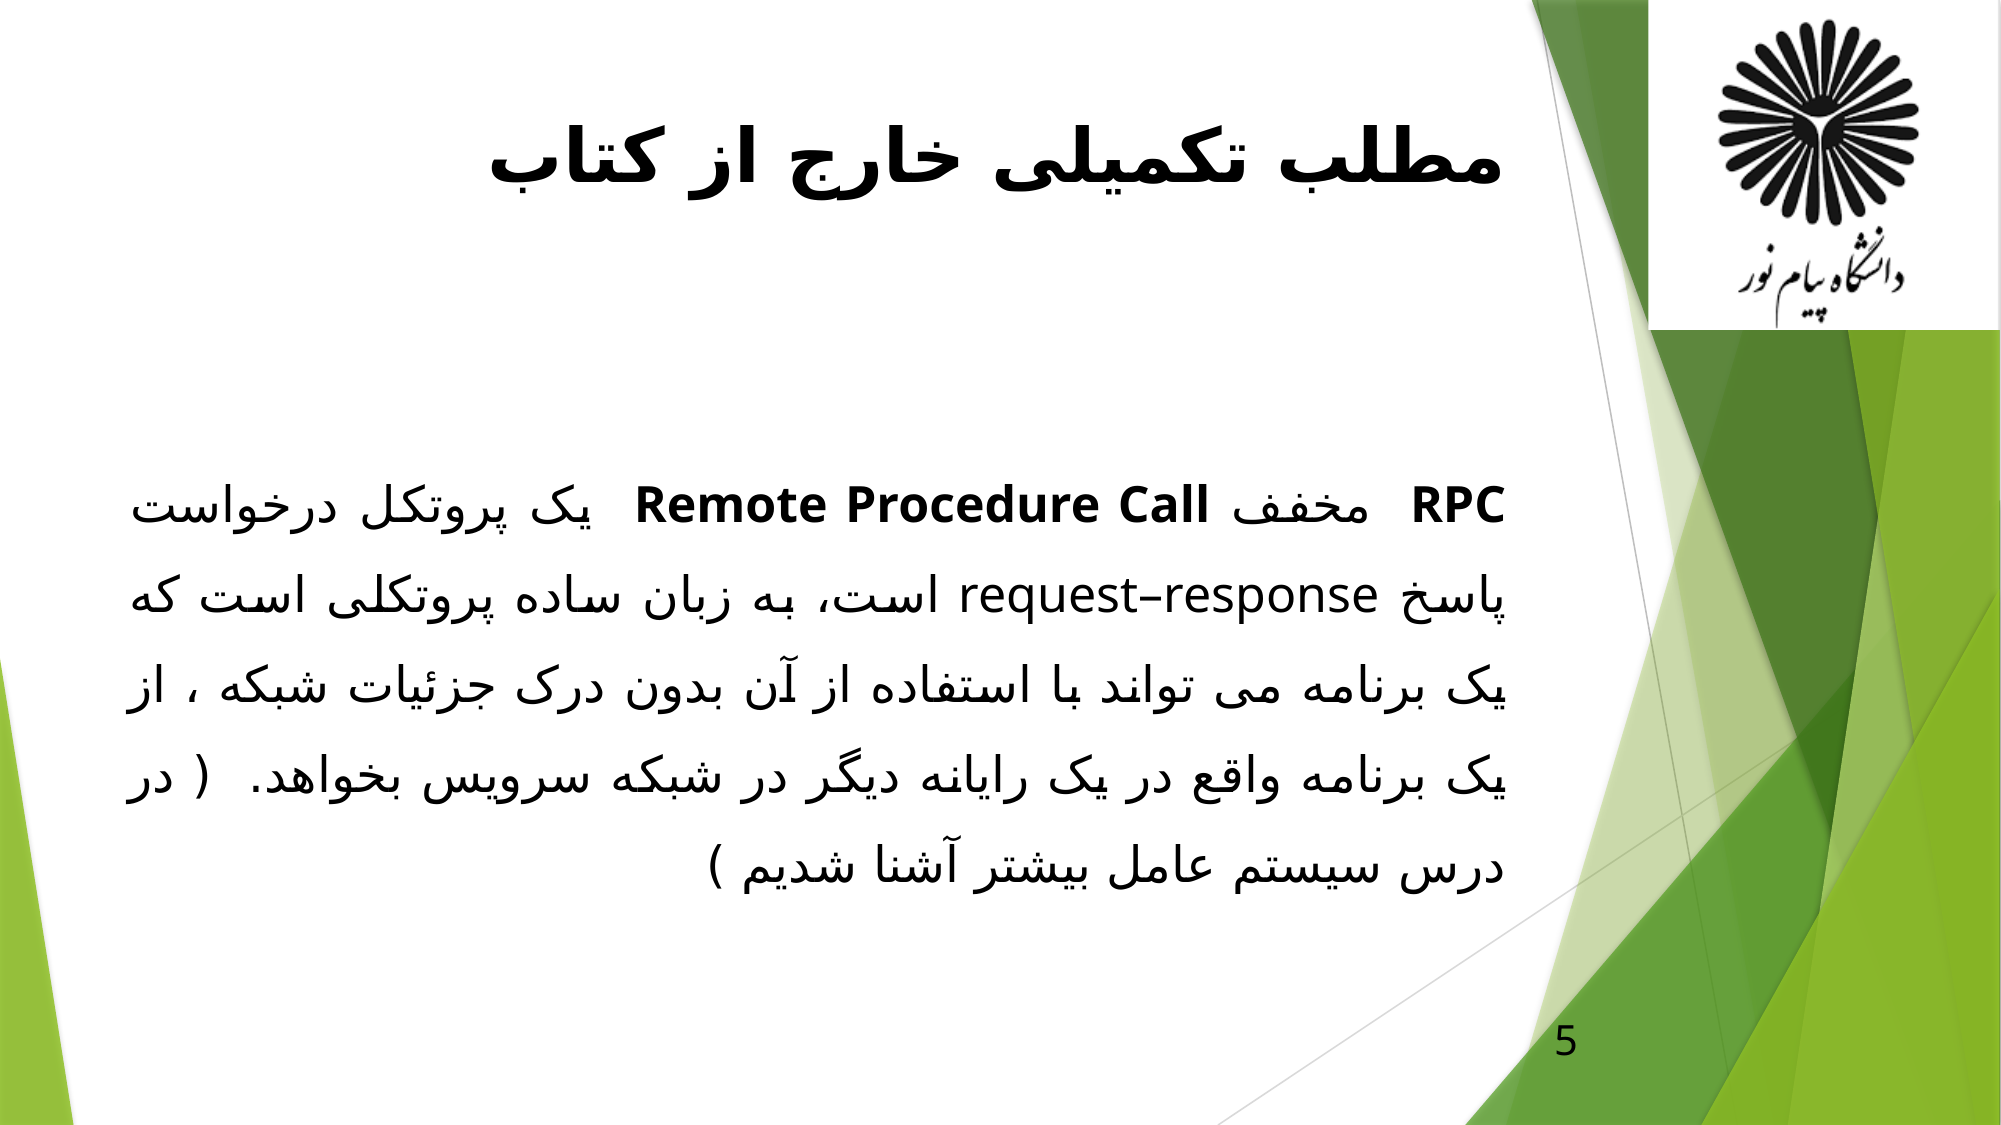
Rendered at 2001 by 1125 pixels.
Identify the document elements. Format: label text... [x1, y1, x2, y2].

list RPC مخفف Remote Procedure Call یک پروتکل درخواست پاسخ request–response است، به زبان ساده پروتکلی است که یک برنامه می تواند با استفاده از آن بدون درک جزئیات شبکه ، از یک برنامه واقع در یک رایانه دیگر در شبکه سرویس بخواهد. ( در درس سیستم عامل بیشتر آشنا شدیم ) [111, 354, 1522, 992]
title مطلب تکمیلی خارج از کتاب [111, 99, 1522, 317]
picture [1647, 0, 2000, 331]
slide_number 5 [1409, 991, 1594, 1094]
